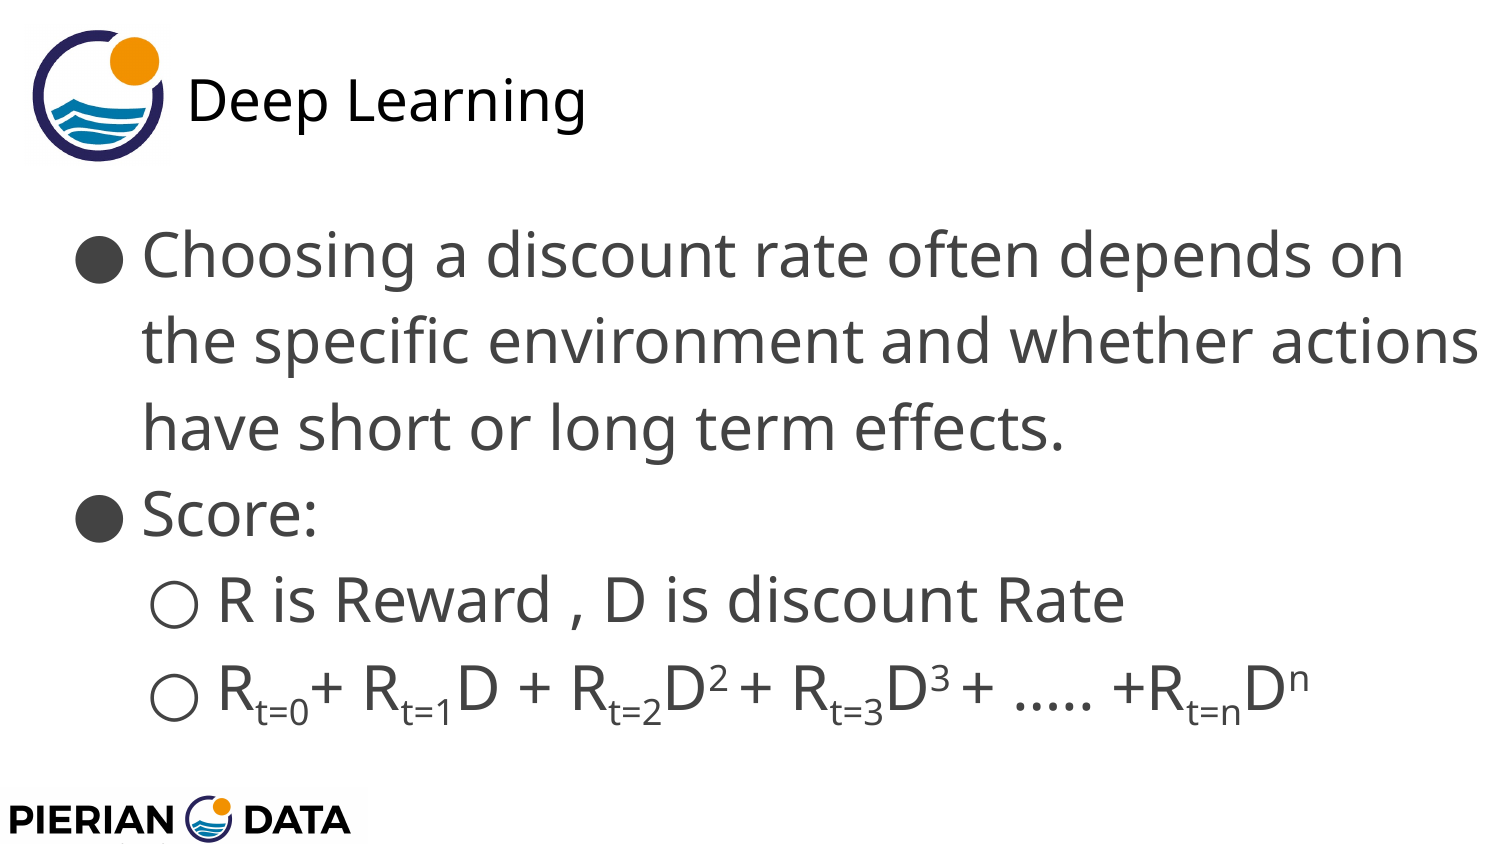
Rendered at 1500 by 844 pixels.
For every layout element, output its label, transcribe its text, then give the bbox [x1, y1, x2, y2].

list Choosing a discount rate often depends on the specific environment and whether actions have short or long term effects. Score: R is Reward , D is discount Rate Rt=0+ Rt=1D + Rt=2D2 + Rt=3D3 + ….. +Rt=nDn [51, 189, 1500, 750]
picture [24, 24, 172, 167]
title Deep Learning [176, 48, 1449, 143]
picture [0, 787, 368, 844]
